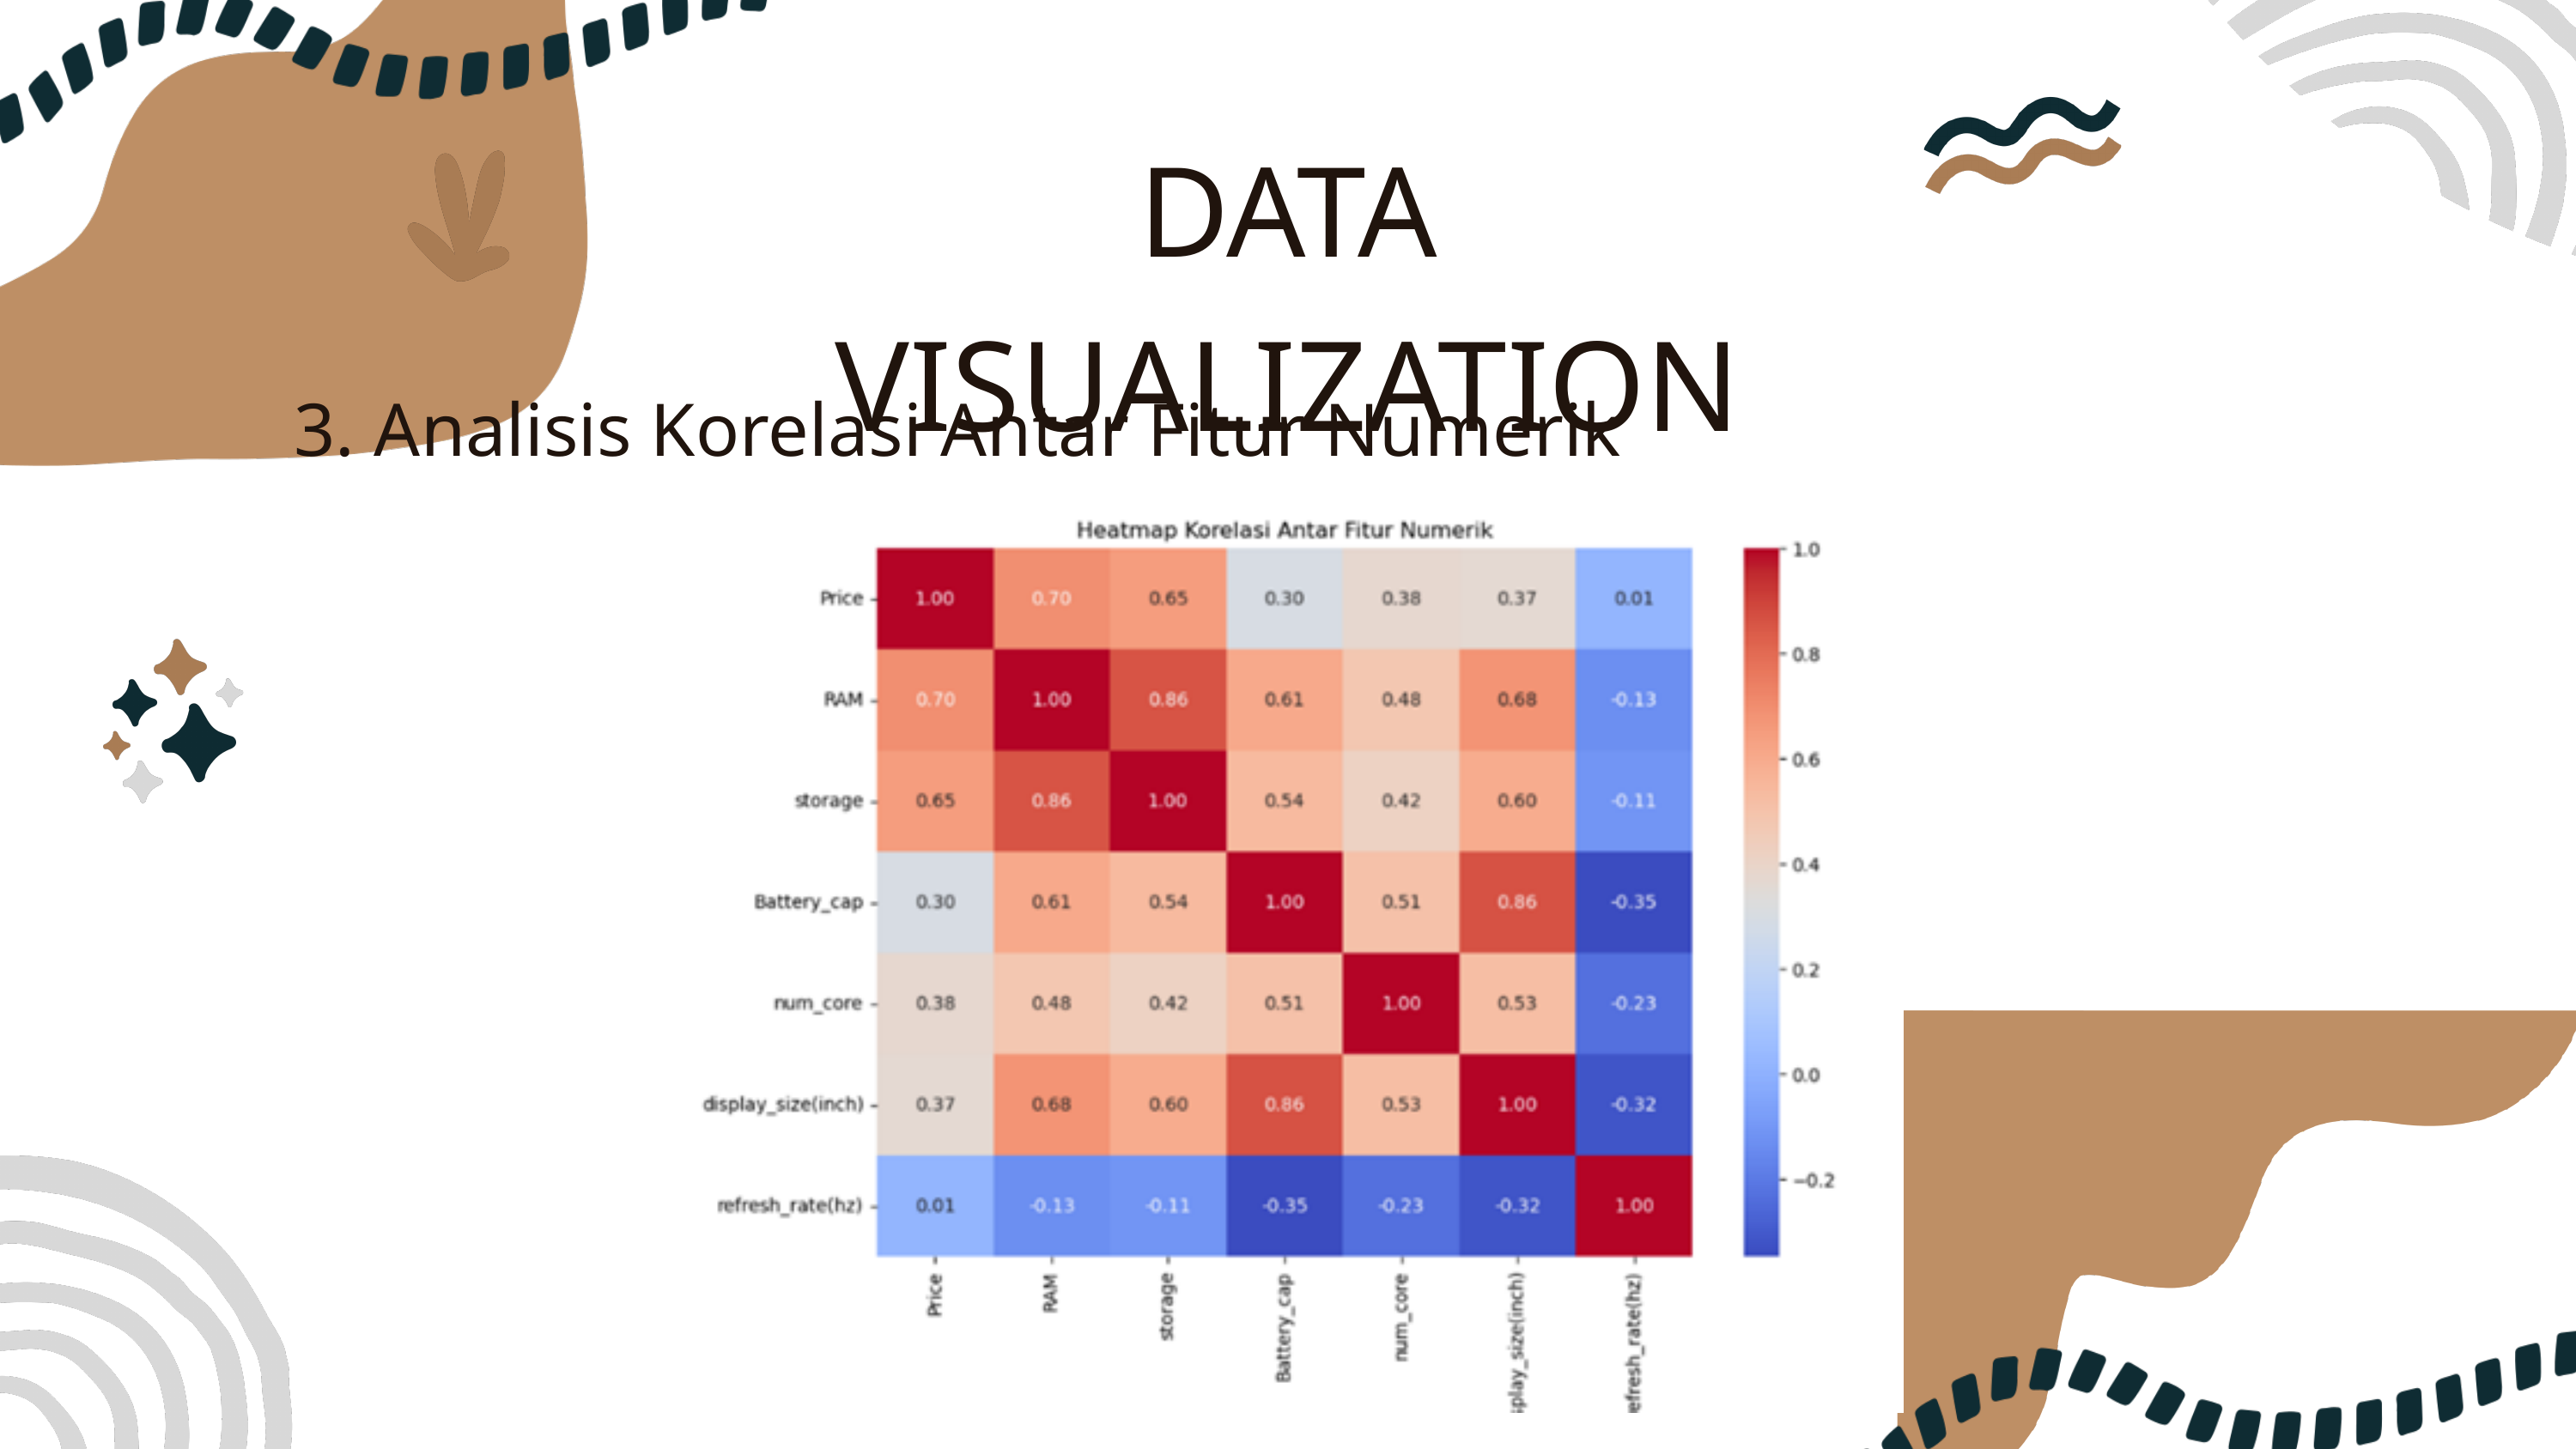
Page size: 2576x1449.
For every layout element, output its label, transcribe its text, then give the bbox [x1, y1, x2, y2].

text_box [0, 126, 588, 466]
text_box [0, 1155, 295, 1449]
text_box [1904, 1010, 2576, 1347]
text_box [1807, 1326, 2576, 1449]
text_box 3. Analisis Korelasi Antar Fitur Numerik [294, 368, 2553, 470]
text_box [672, 512, 1904, 1413]
text_box [0, 0, 775, 144]
text_box [2194, 0, 2576, 276]
text_box DATA VISUALIZATION [745, 107, 1831, 457]
text_box [407, 150, 510, 282]
text_box [102, 638, 244, 804]
text_box [1923, 96, 2122, 194]
